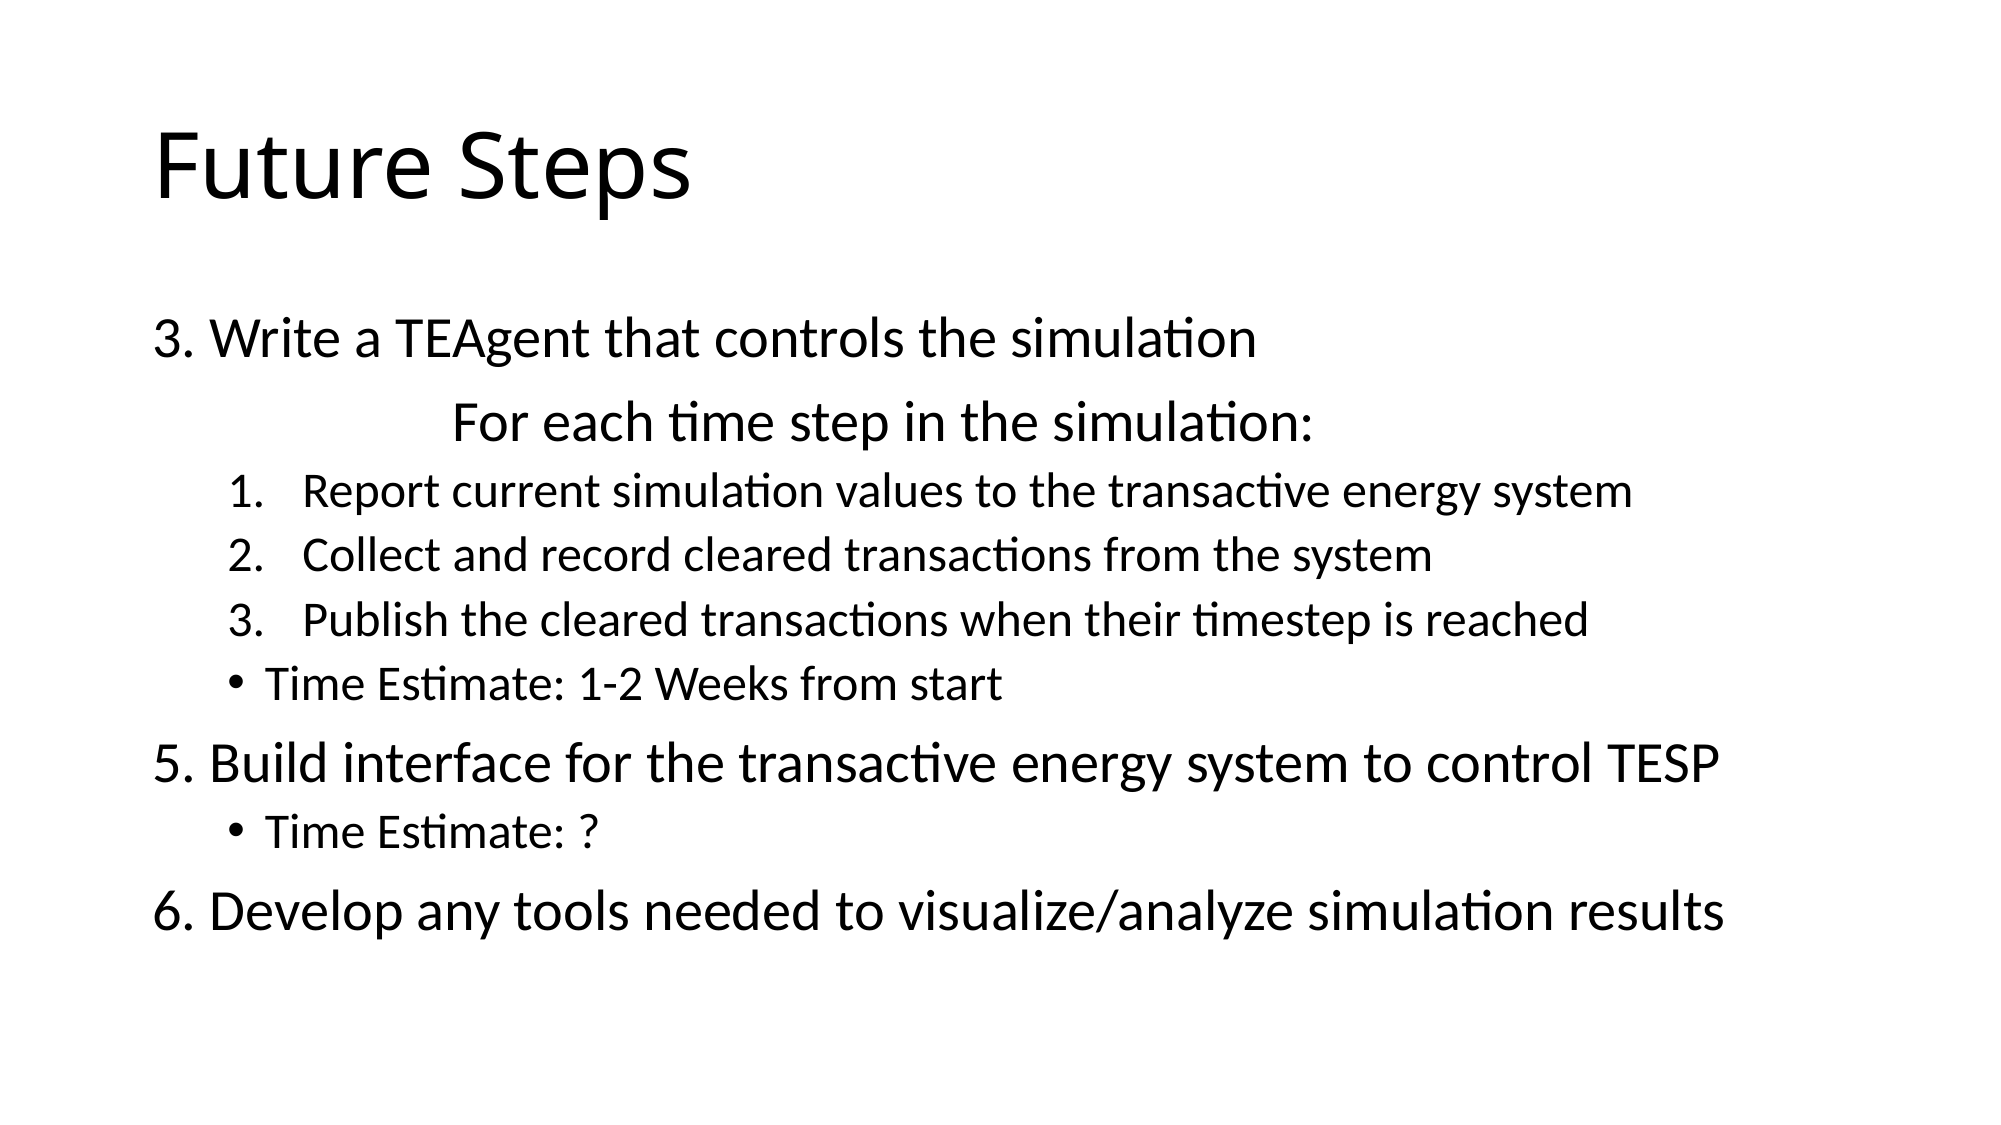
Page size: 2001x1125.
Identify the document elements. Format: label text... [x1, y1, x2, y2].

list 3. Write a TEAgent that controls the simulation For each time step in the simulation: Report current simulation values to the transactive energy system Collect and record cleared transactions from the system Publish the cleared transactions when their timestep is reached Time Estimate: 1-2 Weeks from start 5. Build interface for the transactive energy system to control TESP Time Estimate: ? 6. Develop any tools needed to visualize/analyze simulation results [137, 299, 1863, 1014]
title Future Steps [137, 59, 1863, 278]
